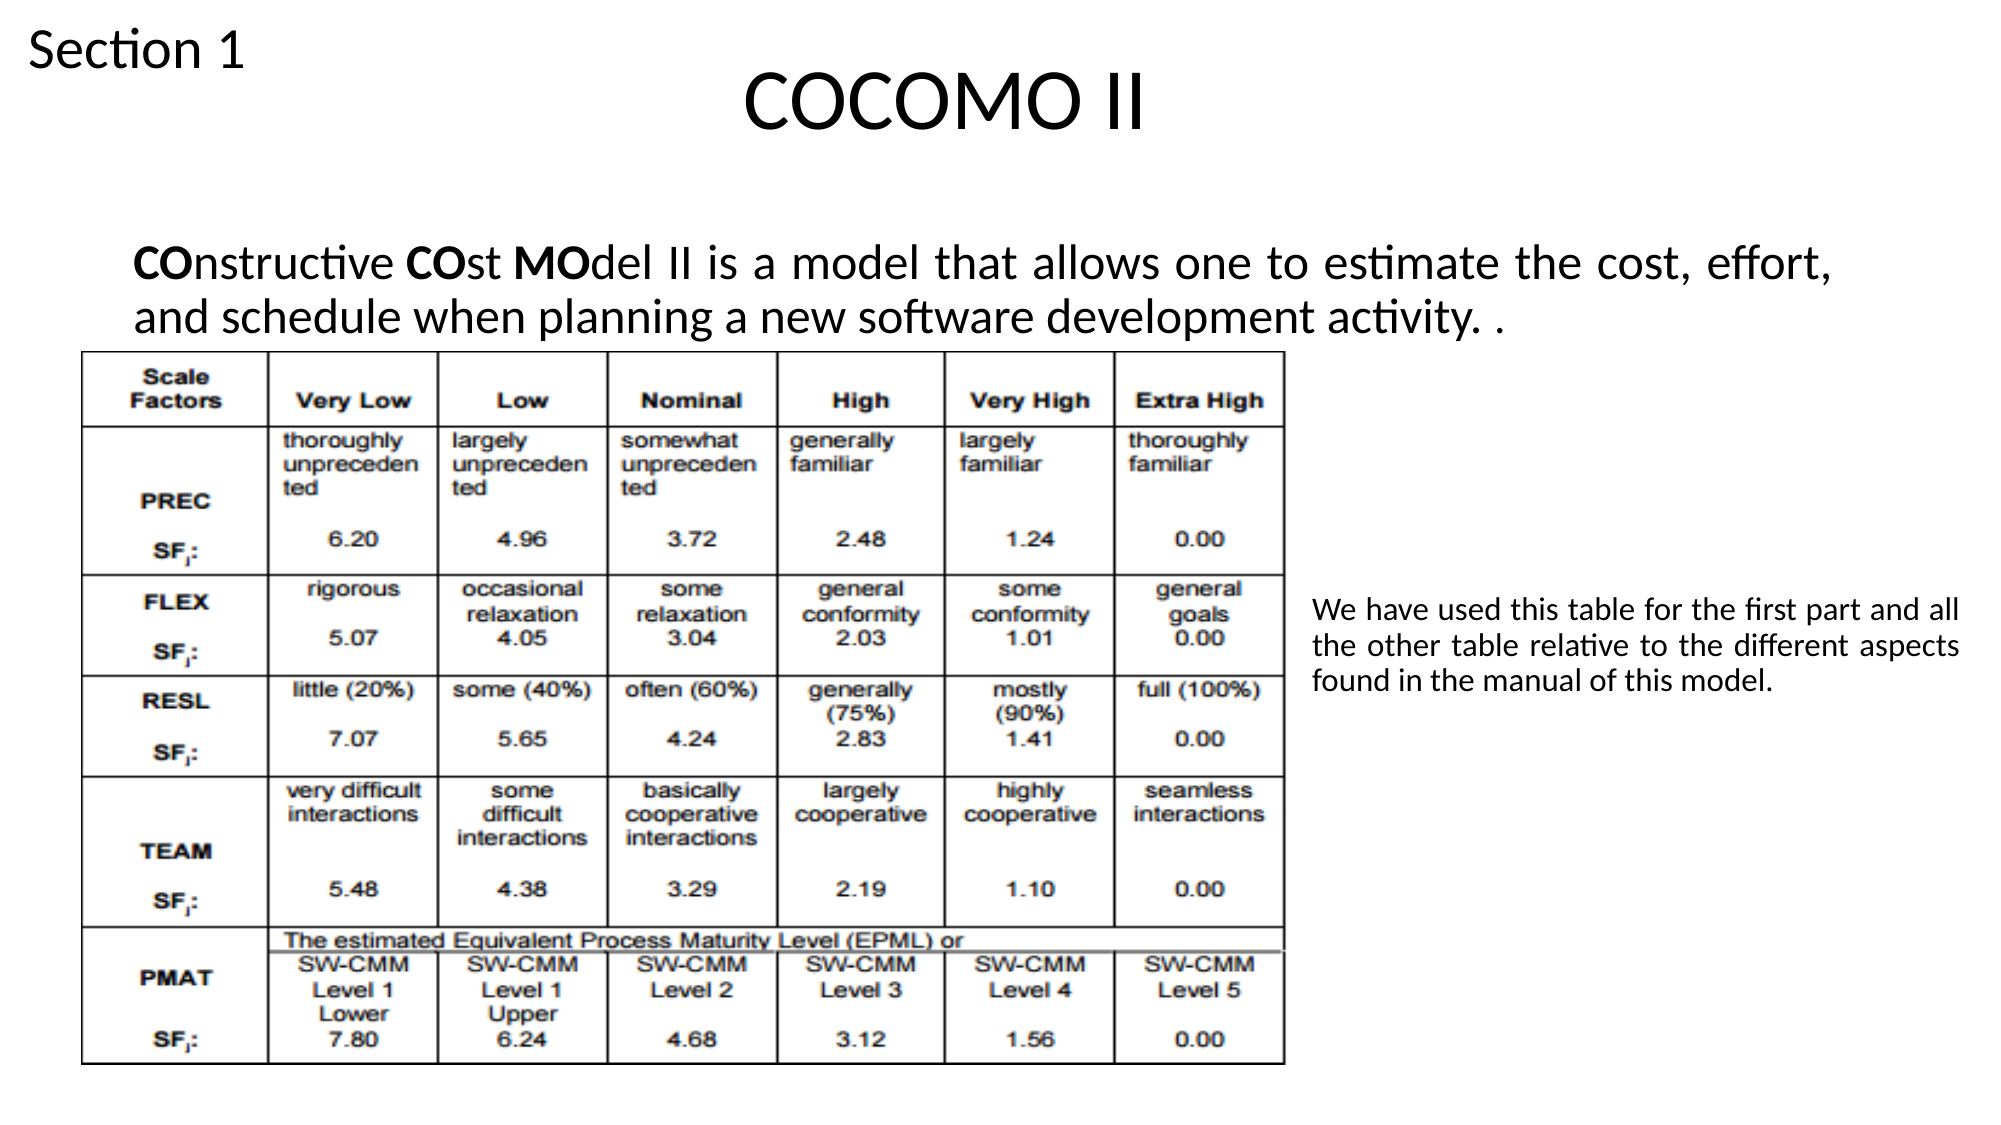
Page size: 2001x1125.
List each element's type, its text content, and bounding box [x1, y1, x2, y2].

text_box Section 1 [14, 2, 261, 88]
text_box We have used this table for the first part and all the other table relative to the different aspects found in the manual of this model. [1297, 584, 1977, 714]
picture [81, 350, 1291, 1065]
text_box COCOMO II COnstructive COst MOdel II is a model that allows one to estimate the cost, effort, and schedule when planning a new software development activity. . [43, 46, 1848, 566]
